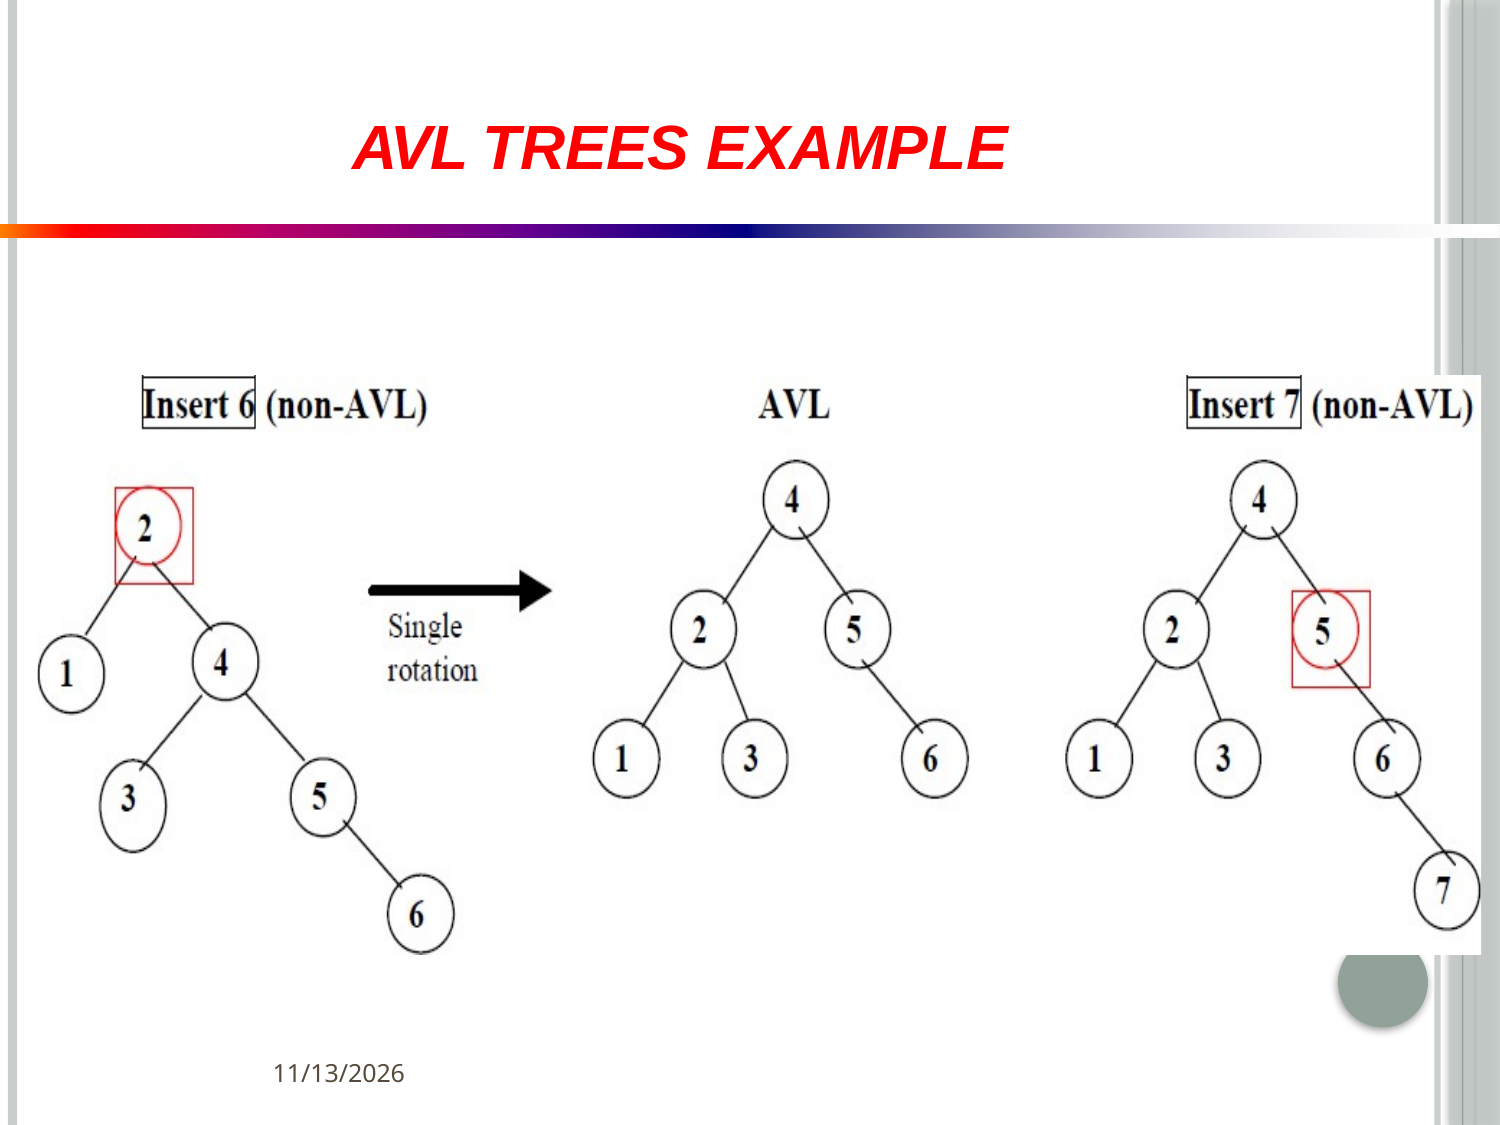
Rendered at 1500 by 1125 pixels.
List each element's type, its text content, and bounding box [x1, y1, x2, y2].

text_box [0, 224, 1500, 238]
title AVL Trees Example [350, 0, 1123, 183]
text_box [37, 375, 1482, 955]
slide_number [75, 1046, 420, 1103]
